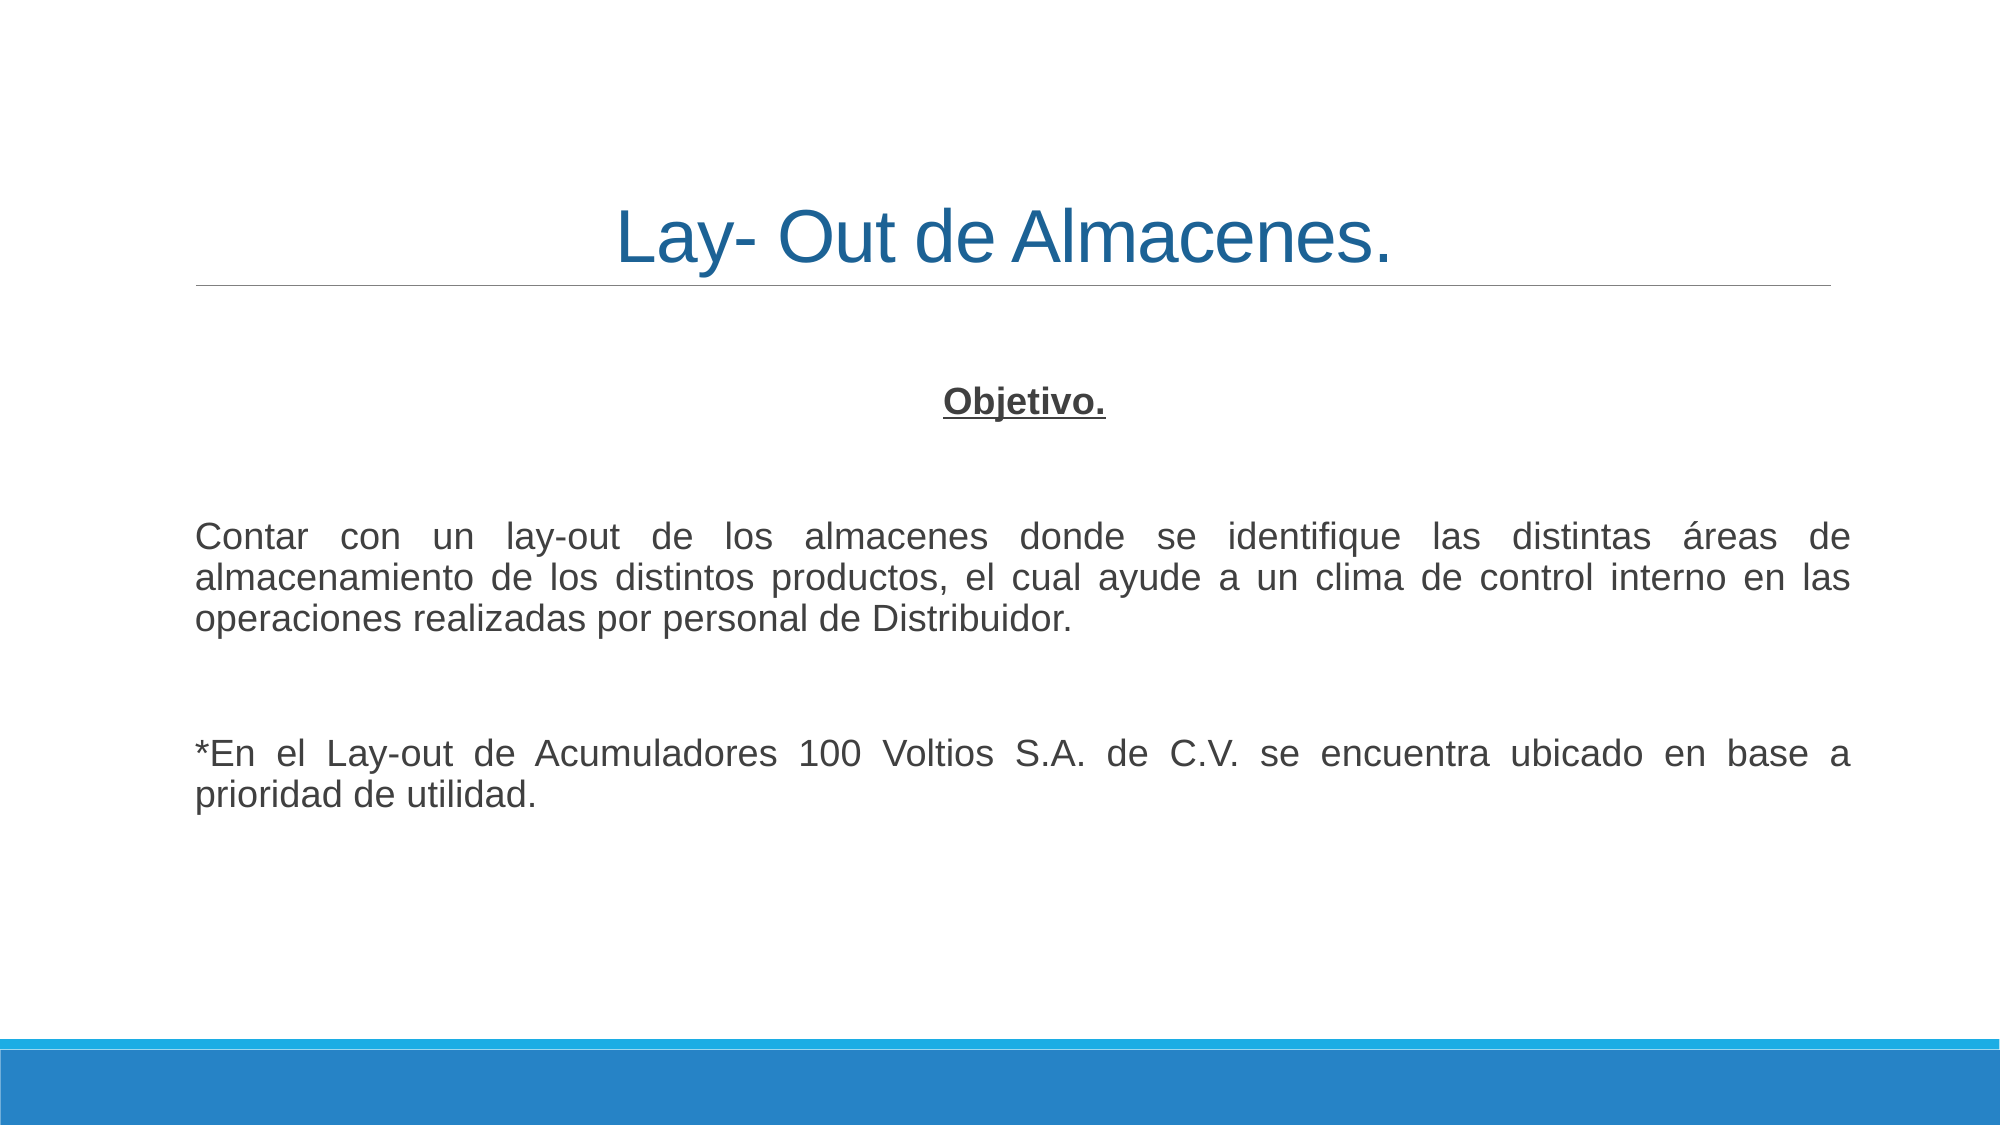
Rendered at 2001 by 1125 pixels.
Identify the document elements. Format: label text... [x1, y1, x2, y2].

list Objetivo. Contar con un lay-out de los almacenes donde se identifique las distintas áreas de almacenamiento de los distintos productos, el cual ayude a un clima de control interno en las operaciones realizadas por personal de Distribuidor. *En el Lay-out de Acumuladores 100 Voltios S.A. de C.V. se encuentra ubicado en base a prioridad de utilidad. [180, 302, 1855, 963]
title Lay- Out de Almacenes. [180, 47, 1830, 285]
